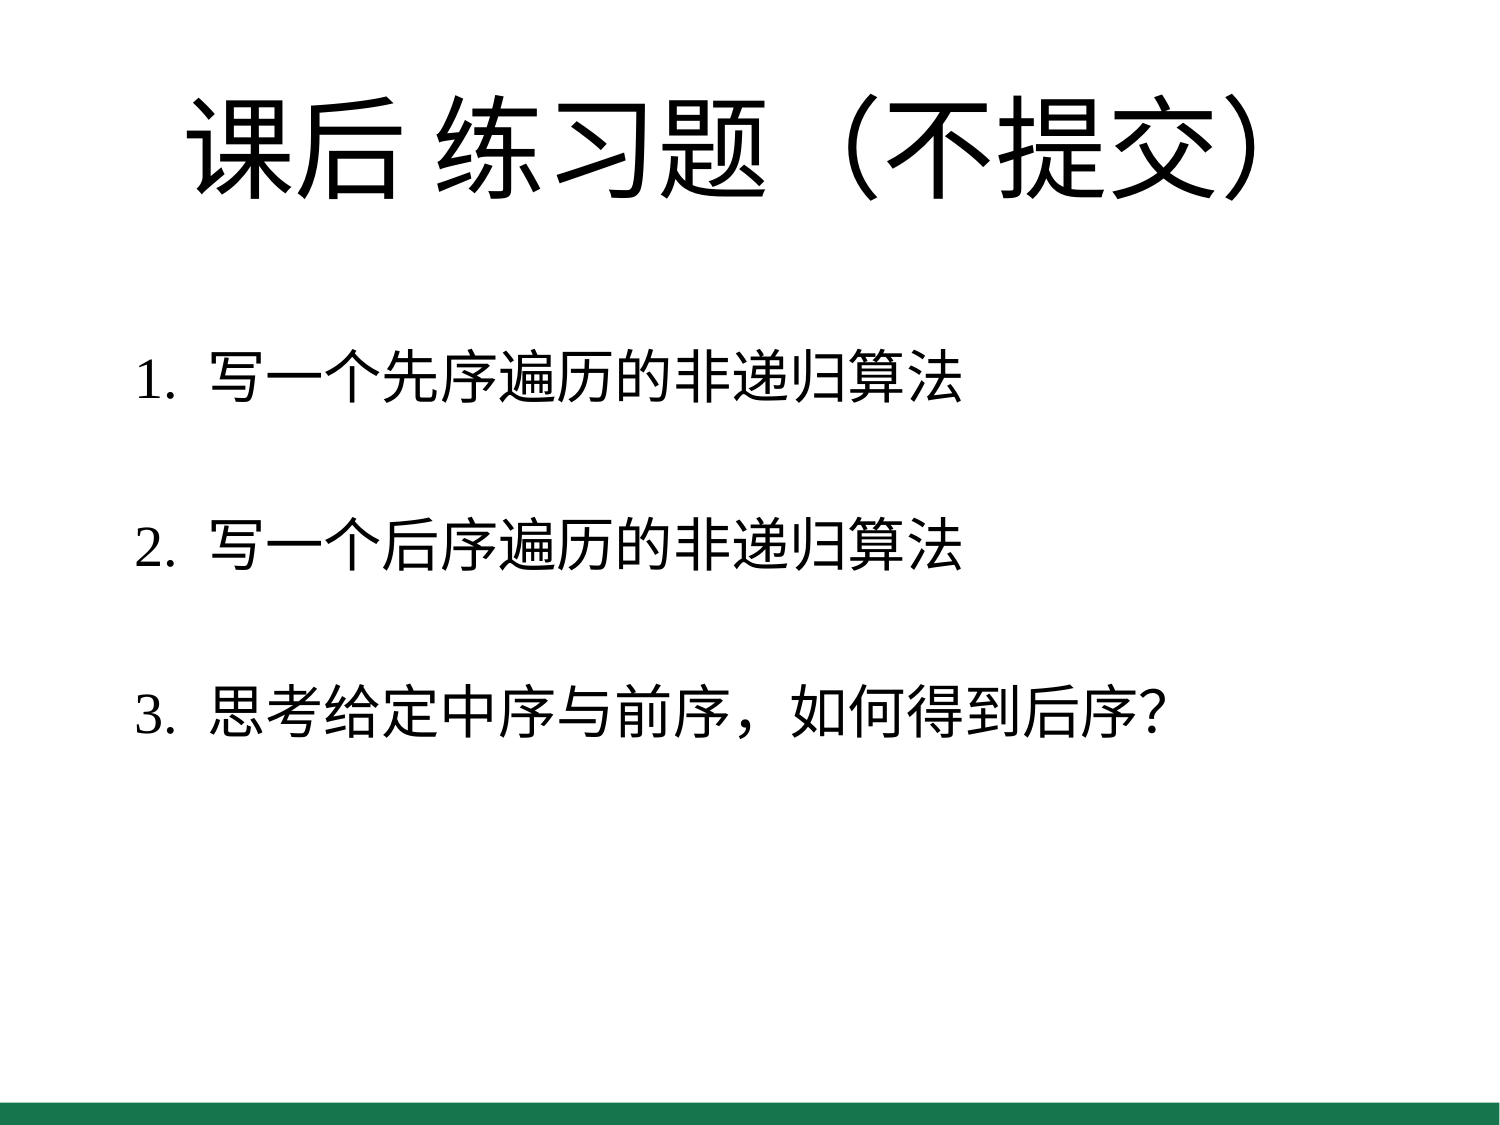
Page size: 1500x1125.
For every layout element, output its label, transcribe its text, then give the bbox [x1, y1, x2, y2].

text_box 1. 写一个先序遍历的非递归算法 2. 写一个后序遍历的非递归算法 3. 思考给定中序与前序，如何得到后序？ [120, 340, 1395, 834]
title 课后 练习题（不提交） [120, 85, 1396, 222]
